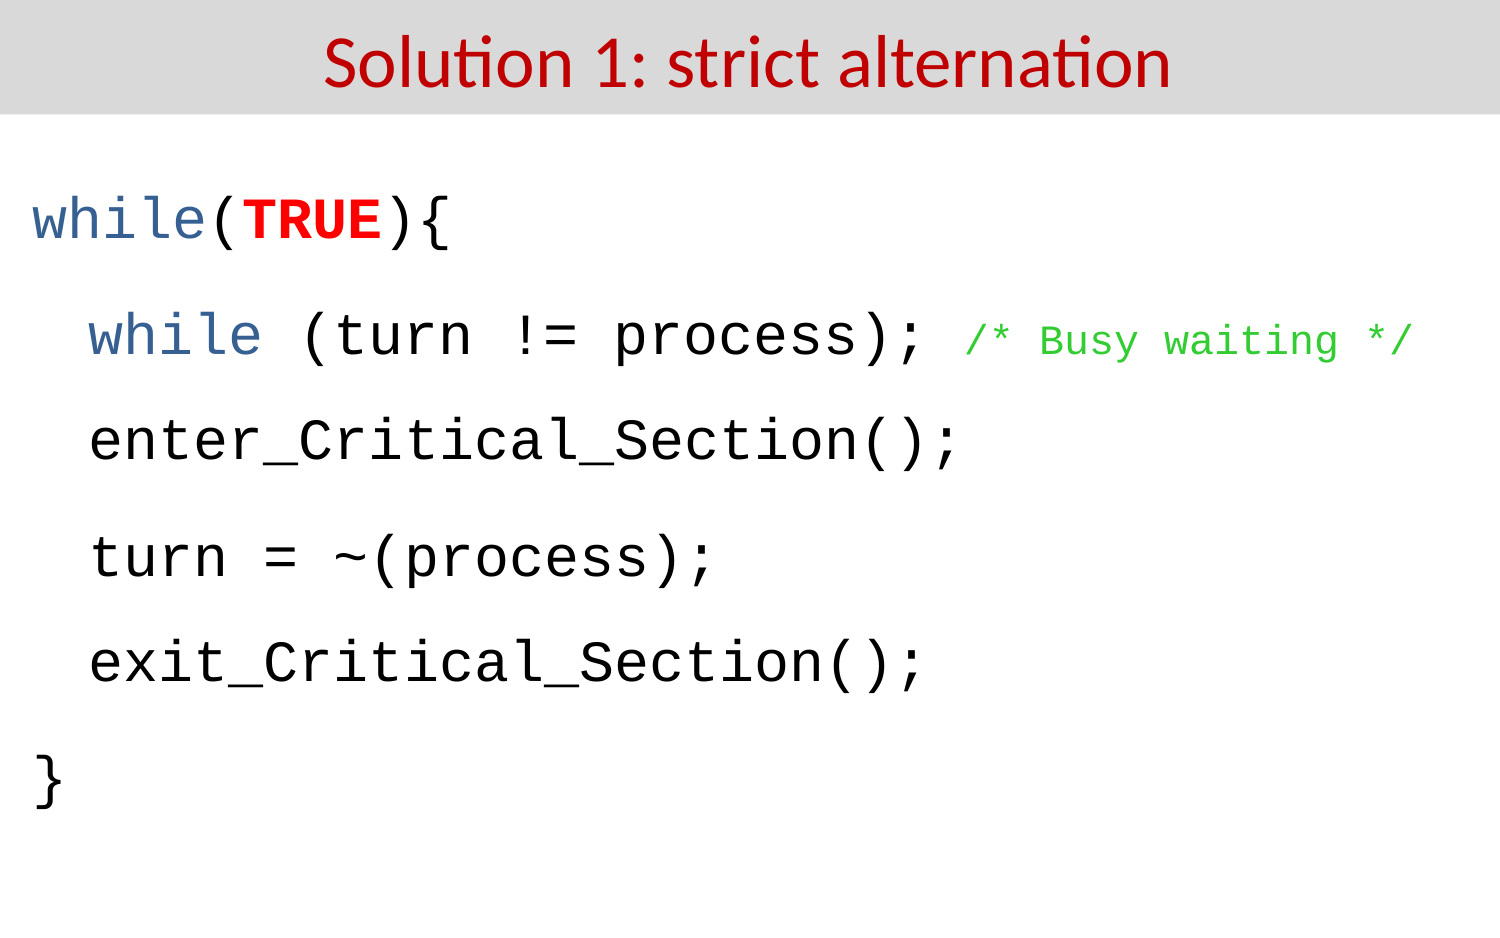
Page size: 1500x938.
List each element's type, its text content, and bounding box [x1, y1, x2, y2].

subtitle while(TRUE){ while (turn != process); /* Busy waiting */ enter_Critical_Section(); turn = ~(process); exit_Critical_Section(); } [17, 138, 1483, 918]
title Solution 1: strict alternation [0, 0, 1500, 115]
